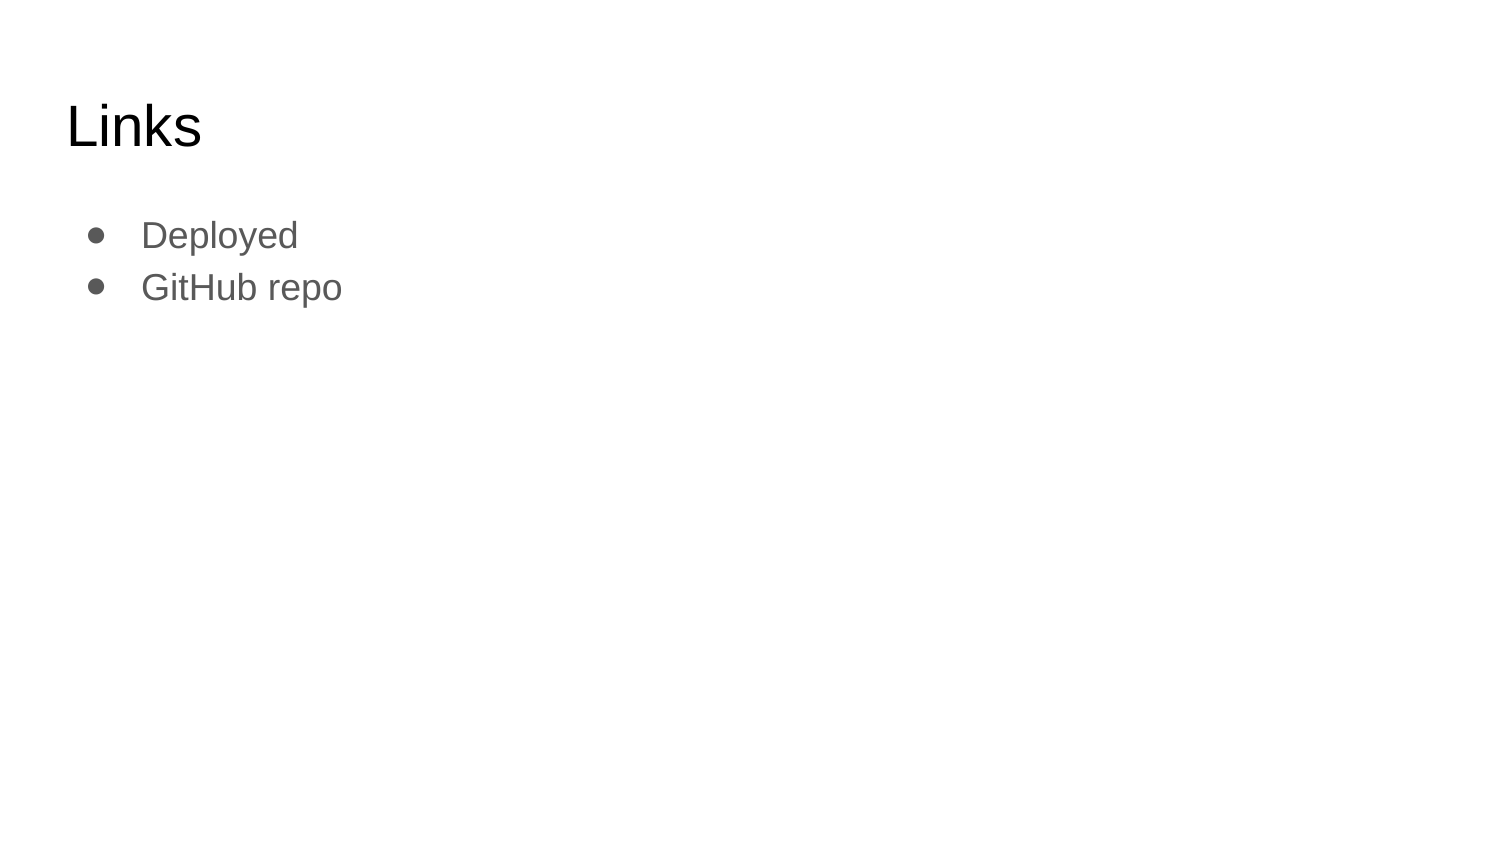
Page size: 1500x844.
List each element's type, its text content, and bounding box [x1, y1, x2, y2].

title Links [51, 72, 1449, 167]
list Deployed GitHub repo [51, 189, 1449, 750]
